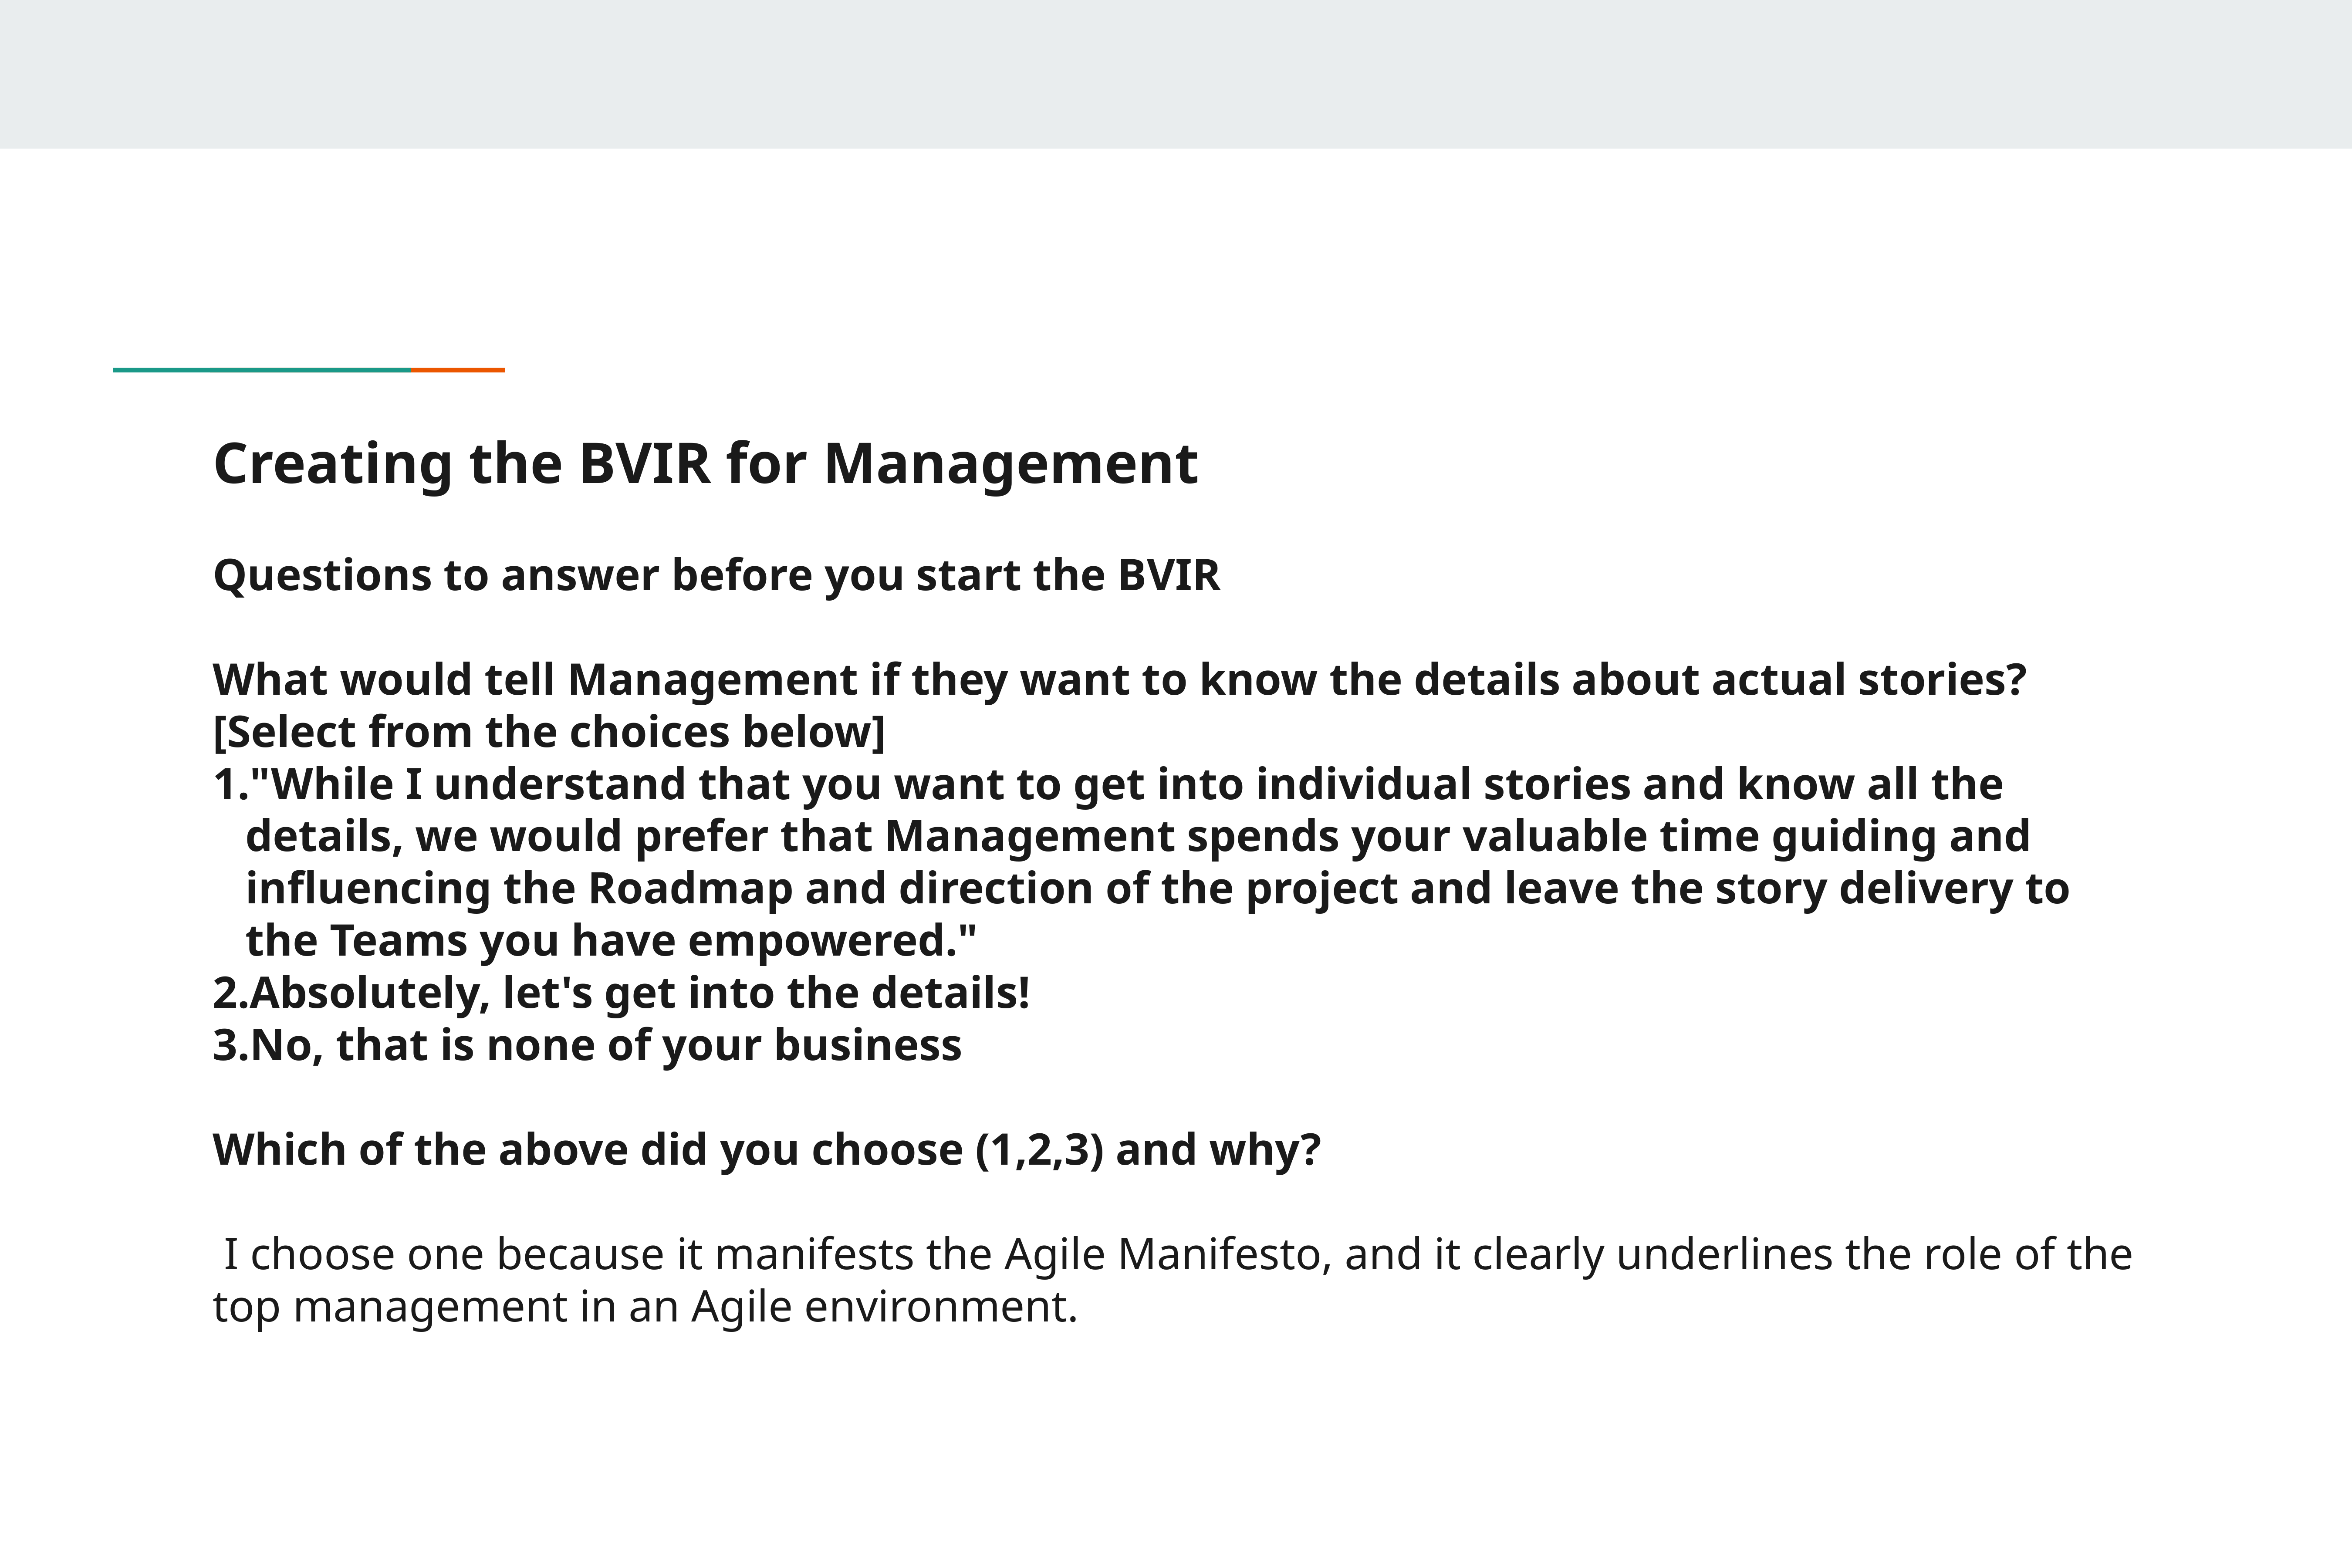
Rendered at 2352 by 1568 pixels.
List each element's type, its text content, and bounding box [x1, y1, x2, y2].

title Creating the BVIR for Management Questions to answer before you start the BVIR What would tell Management if they want to know the details about actual stories? [Select from the choices below] "While I understand that you want to get into individual stories and know all the details, we would prefer that Management spends your valuable time guiding and influencing the Roadmap and direction of the project and leave the story delivery to the Teams you have empowered." Absolutely, let's get into the details! No, that is none of your business Which of the above did you choose (1,2,3) and why? I choose one because it manifests the Agile Manifesto, and it clearly underlines the role of the top management in an Agile environment. [187, 402, 2166, 565]
